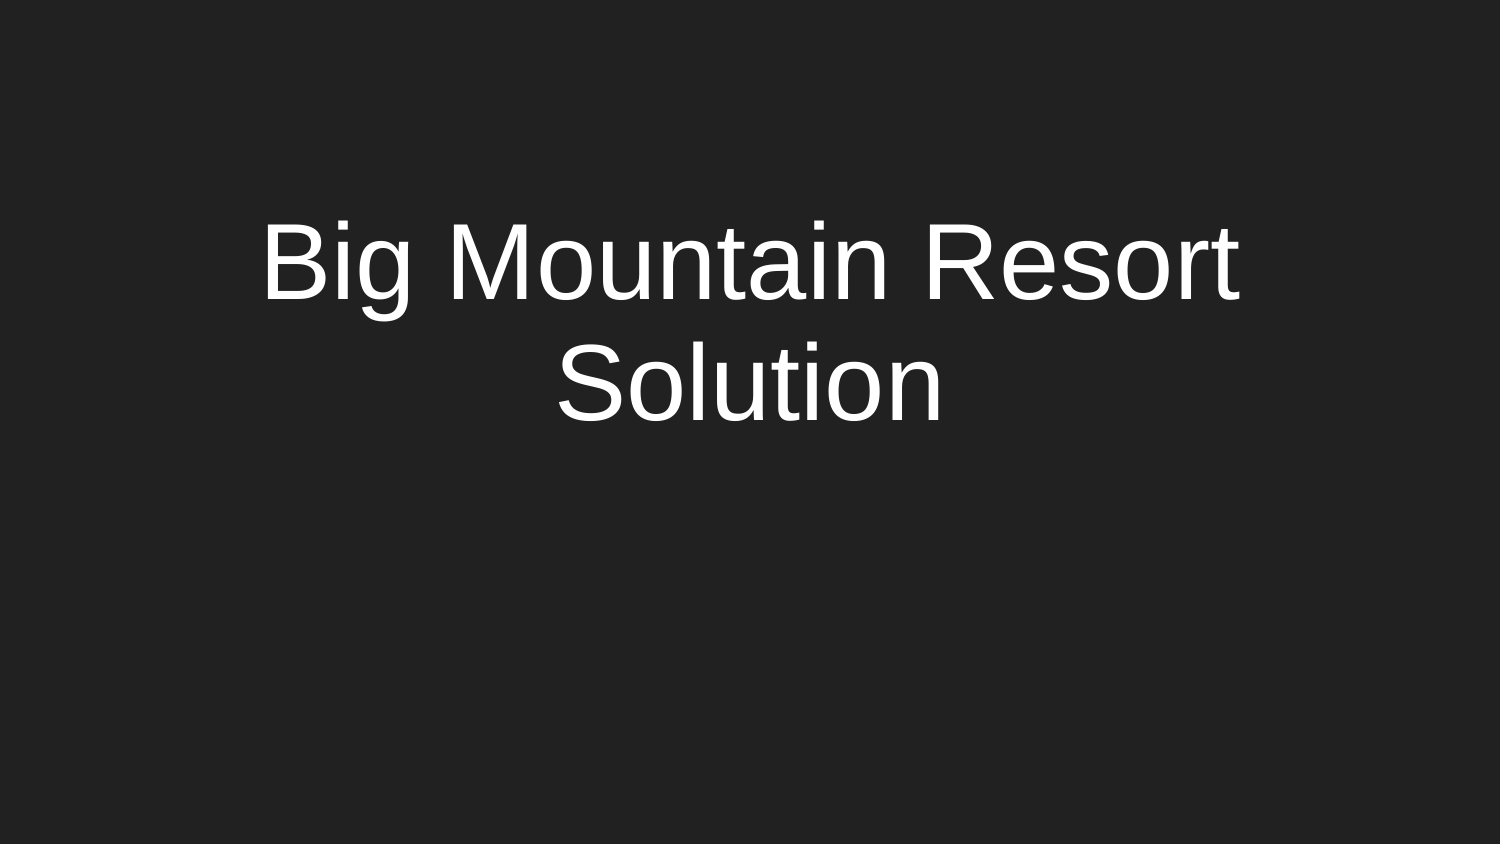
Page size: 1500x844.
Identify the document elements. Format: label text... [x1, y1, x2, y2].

title Big Mountain Resort Solution [51, 122, 1449, 459]
